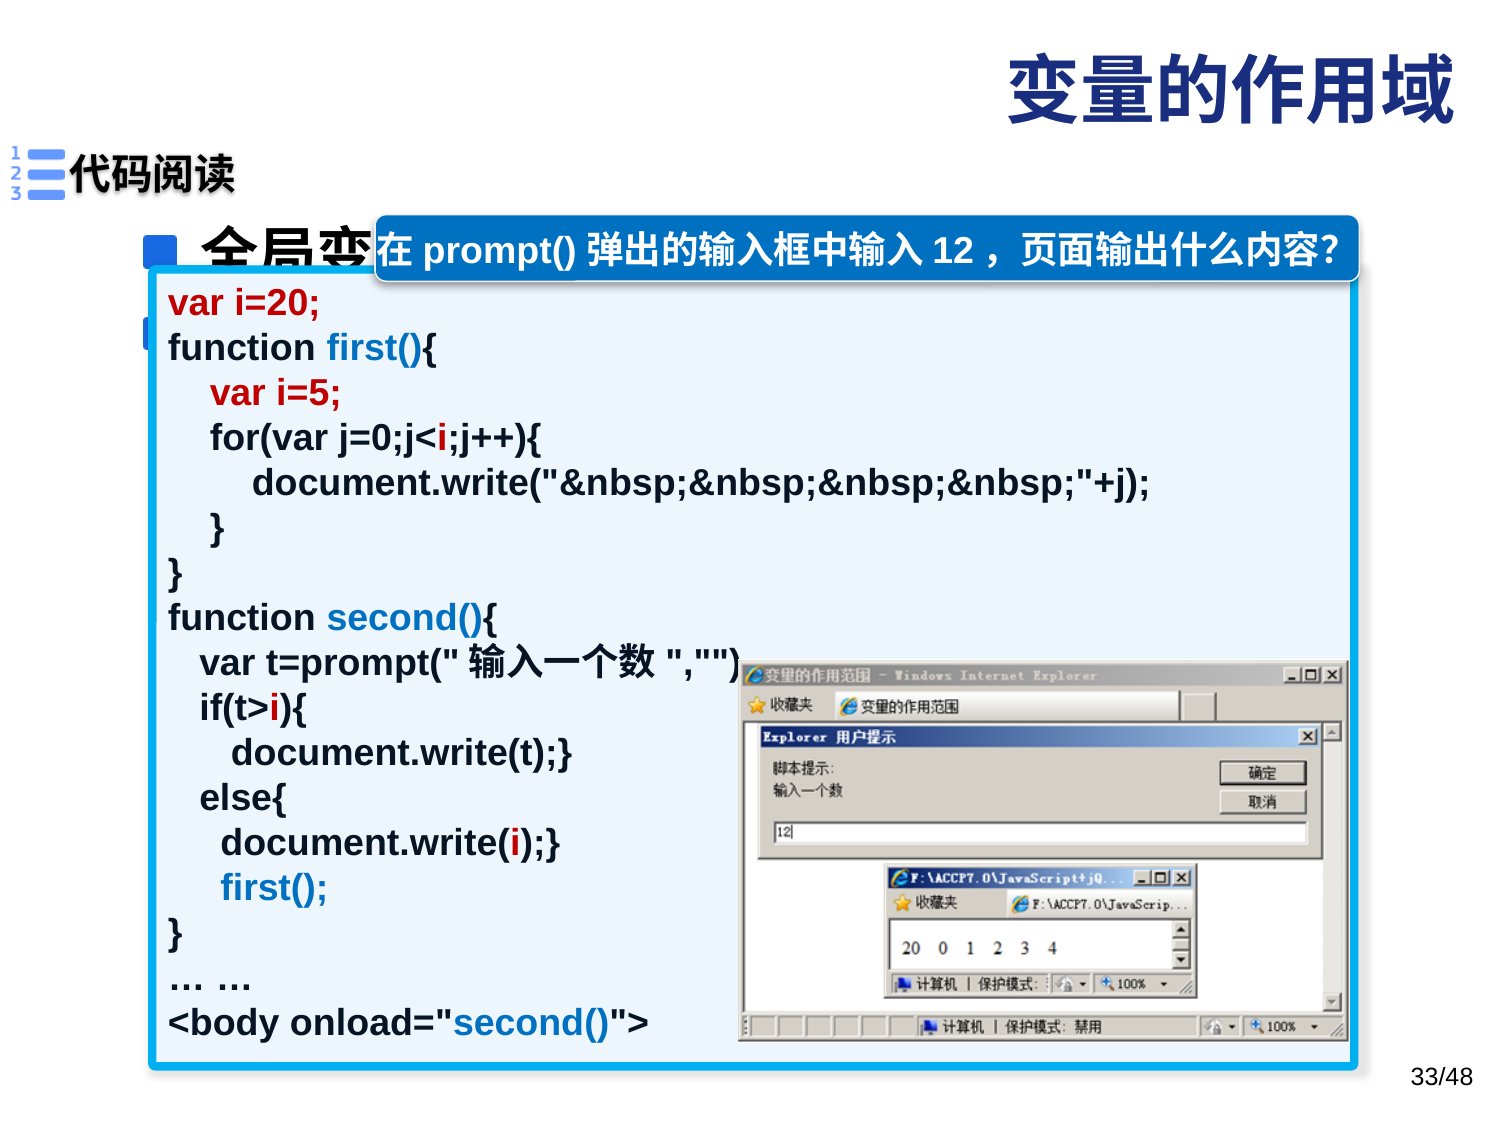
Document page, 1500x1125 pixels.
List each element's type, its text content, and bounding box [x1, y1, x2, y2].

picture [143, 317, 147, 350]
text_box 在prompt()弹出的输入框中输入12，页面输出什么内容？ [375, 214, 1360, 282]
title 变量的作用域 [120, 34, 1471, 183]
picture [143, 235, 177, 269]
list 全局变量 局部变量 [128, 209, 1383, 1032]
slide_number 33/48 [1138, 1053, 1489, 1114]
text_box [11, 140, 254, 207]
text_box var i=20; function first(){ var i=5; for(var j=0;j<i;j++){ document.write("&nbsp;&nbsp;&nbsp;&nbsp;"+j); } } function second(){ var t=prompt("输入一个数","") if(t>i){ document.write(t);} else{ document.write(i);} first(); } … … <body onload="second()"> [152, 269, 1355, 1067]
picture [737, 658, 1349, 1044]
